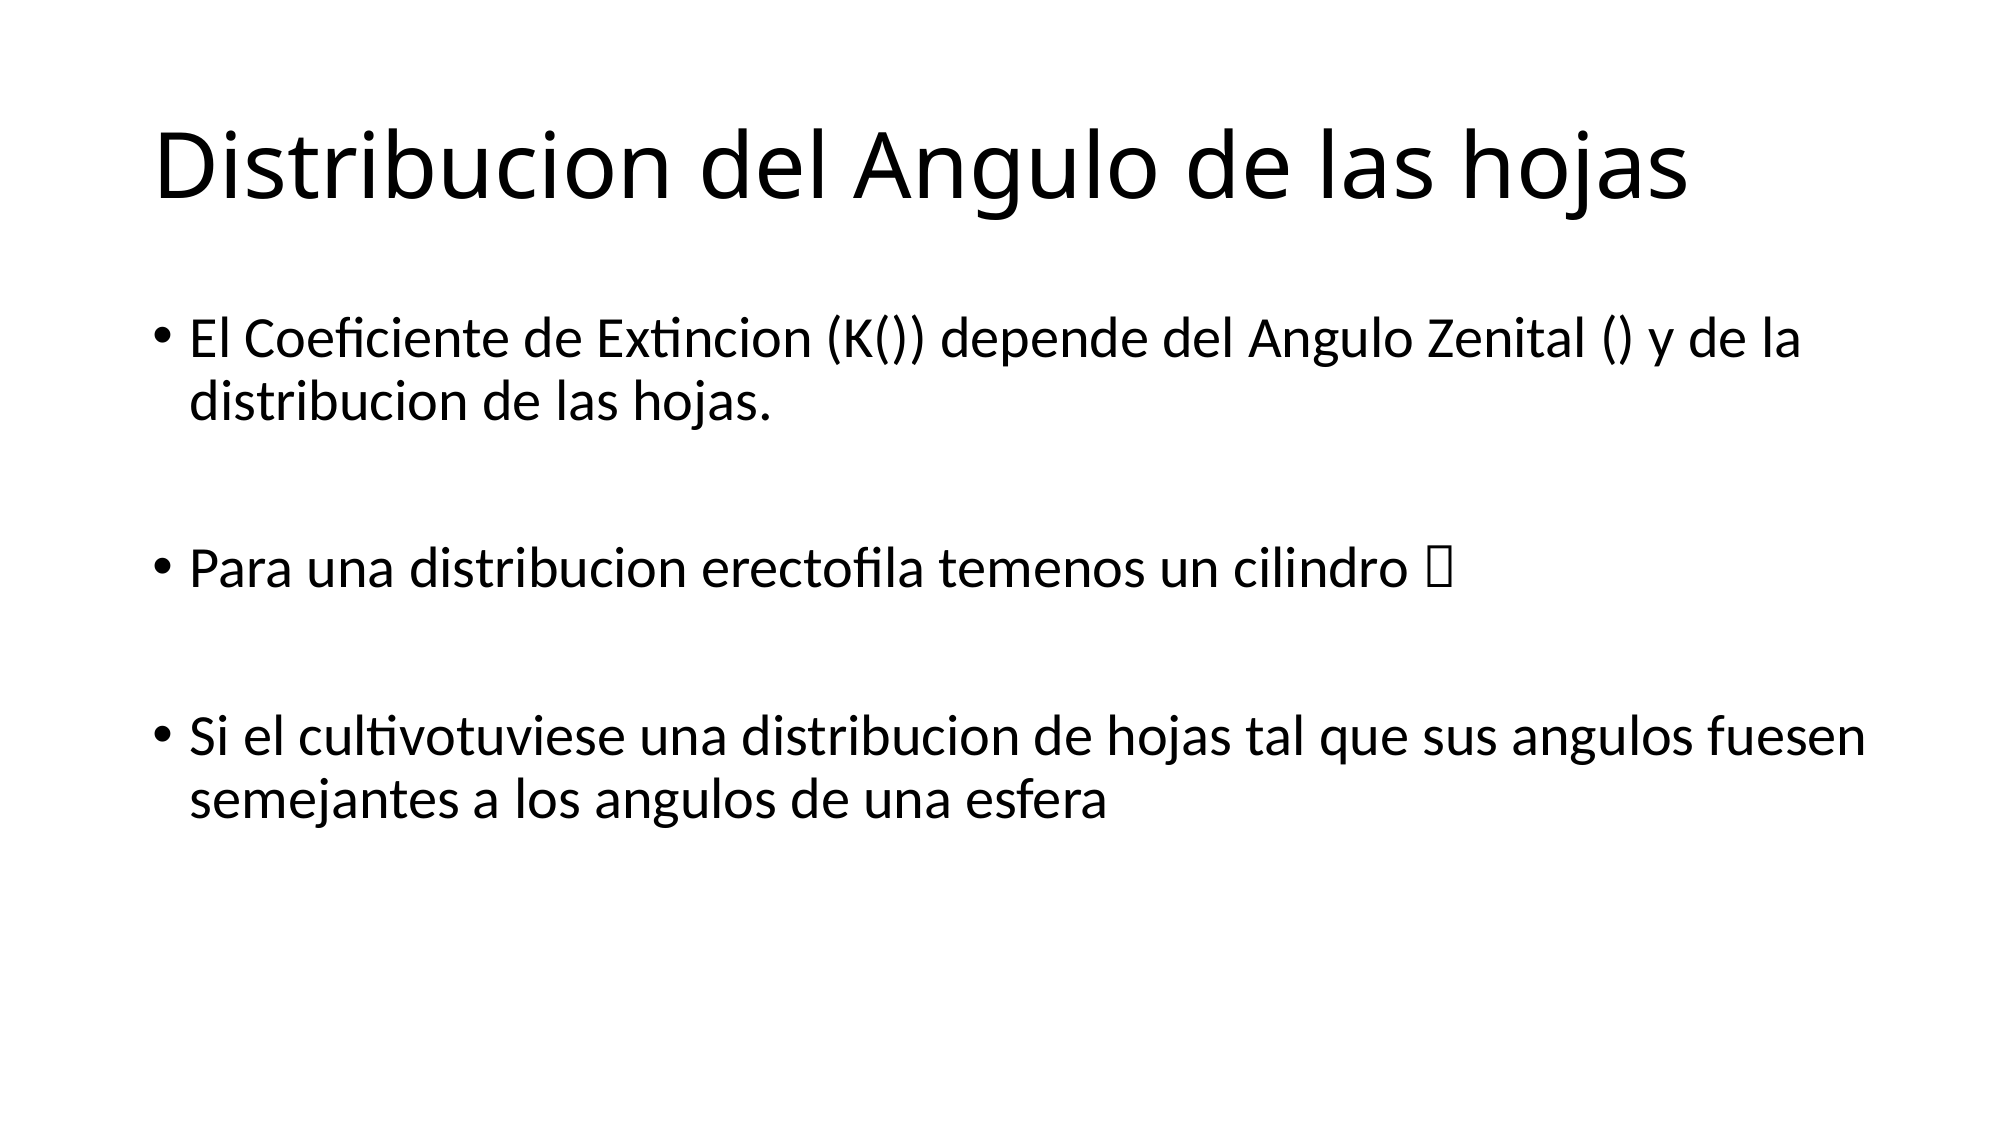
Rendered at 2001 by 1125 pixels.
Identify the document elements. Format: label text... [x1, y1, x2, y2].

title Distribucion del Angulo de las hojas [137, 59, 1863, 278]
